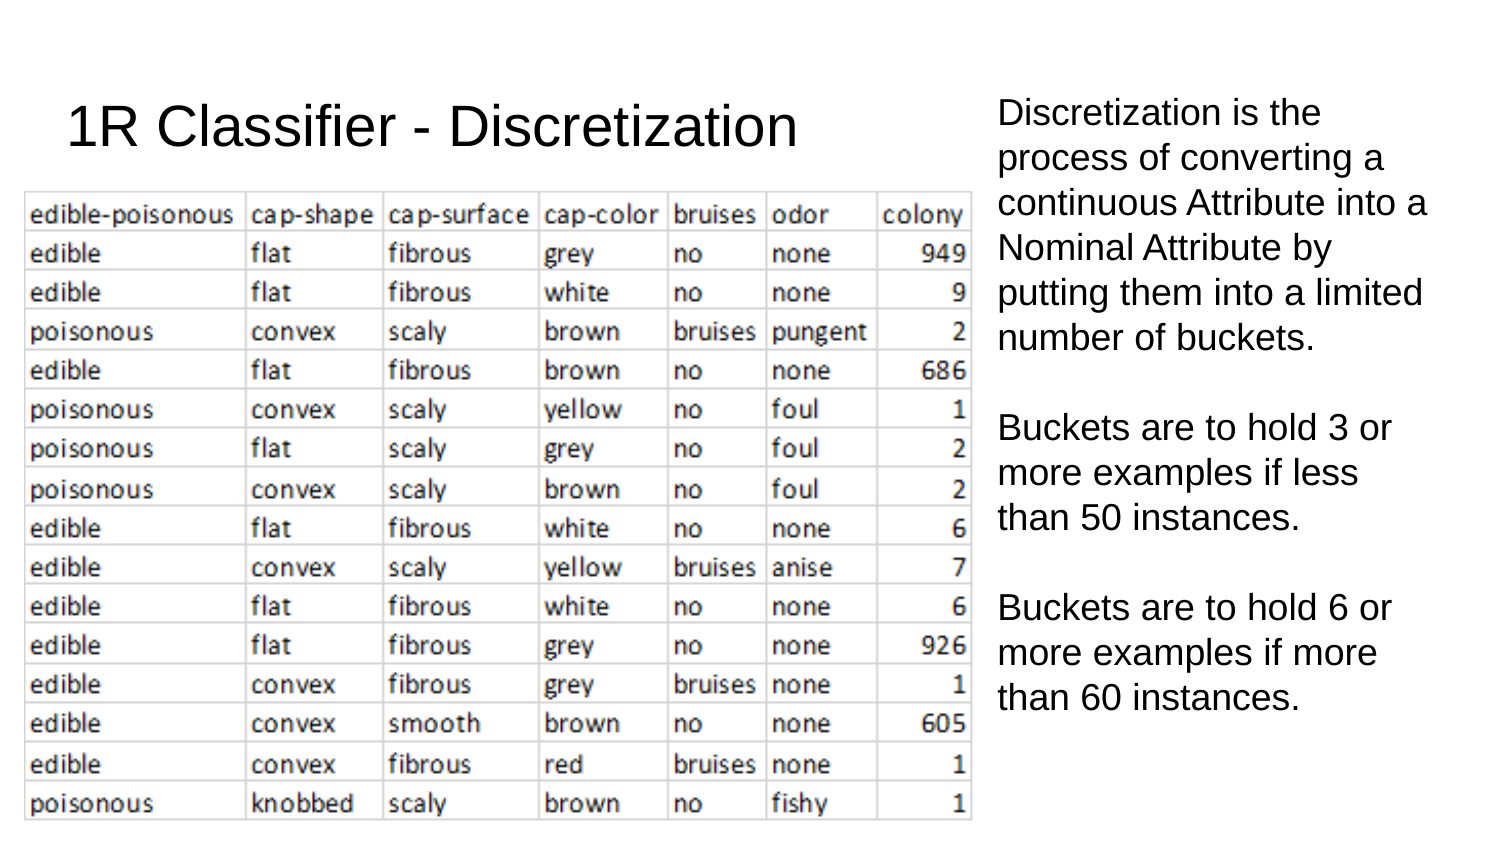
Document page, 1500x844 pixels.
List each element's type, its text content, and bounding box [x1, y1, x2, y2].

text_box Discretization is the process of converting a continuous Attribute into a Nominal Attribute by putting them into a limited number of buckets. Buckets are to hold 3 or more examples if less than 50 instances. Buckets are to hold 6 or more examples if more than 60 instances. [982, 72, 1449, 844]
title 1R Classifier - Discretization [51, 72, 982, 167]
picture [24, 191, 975, 823]
